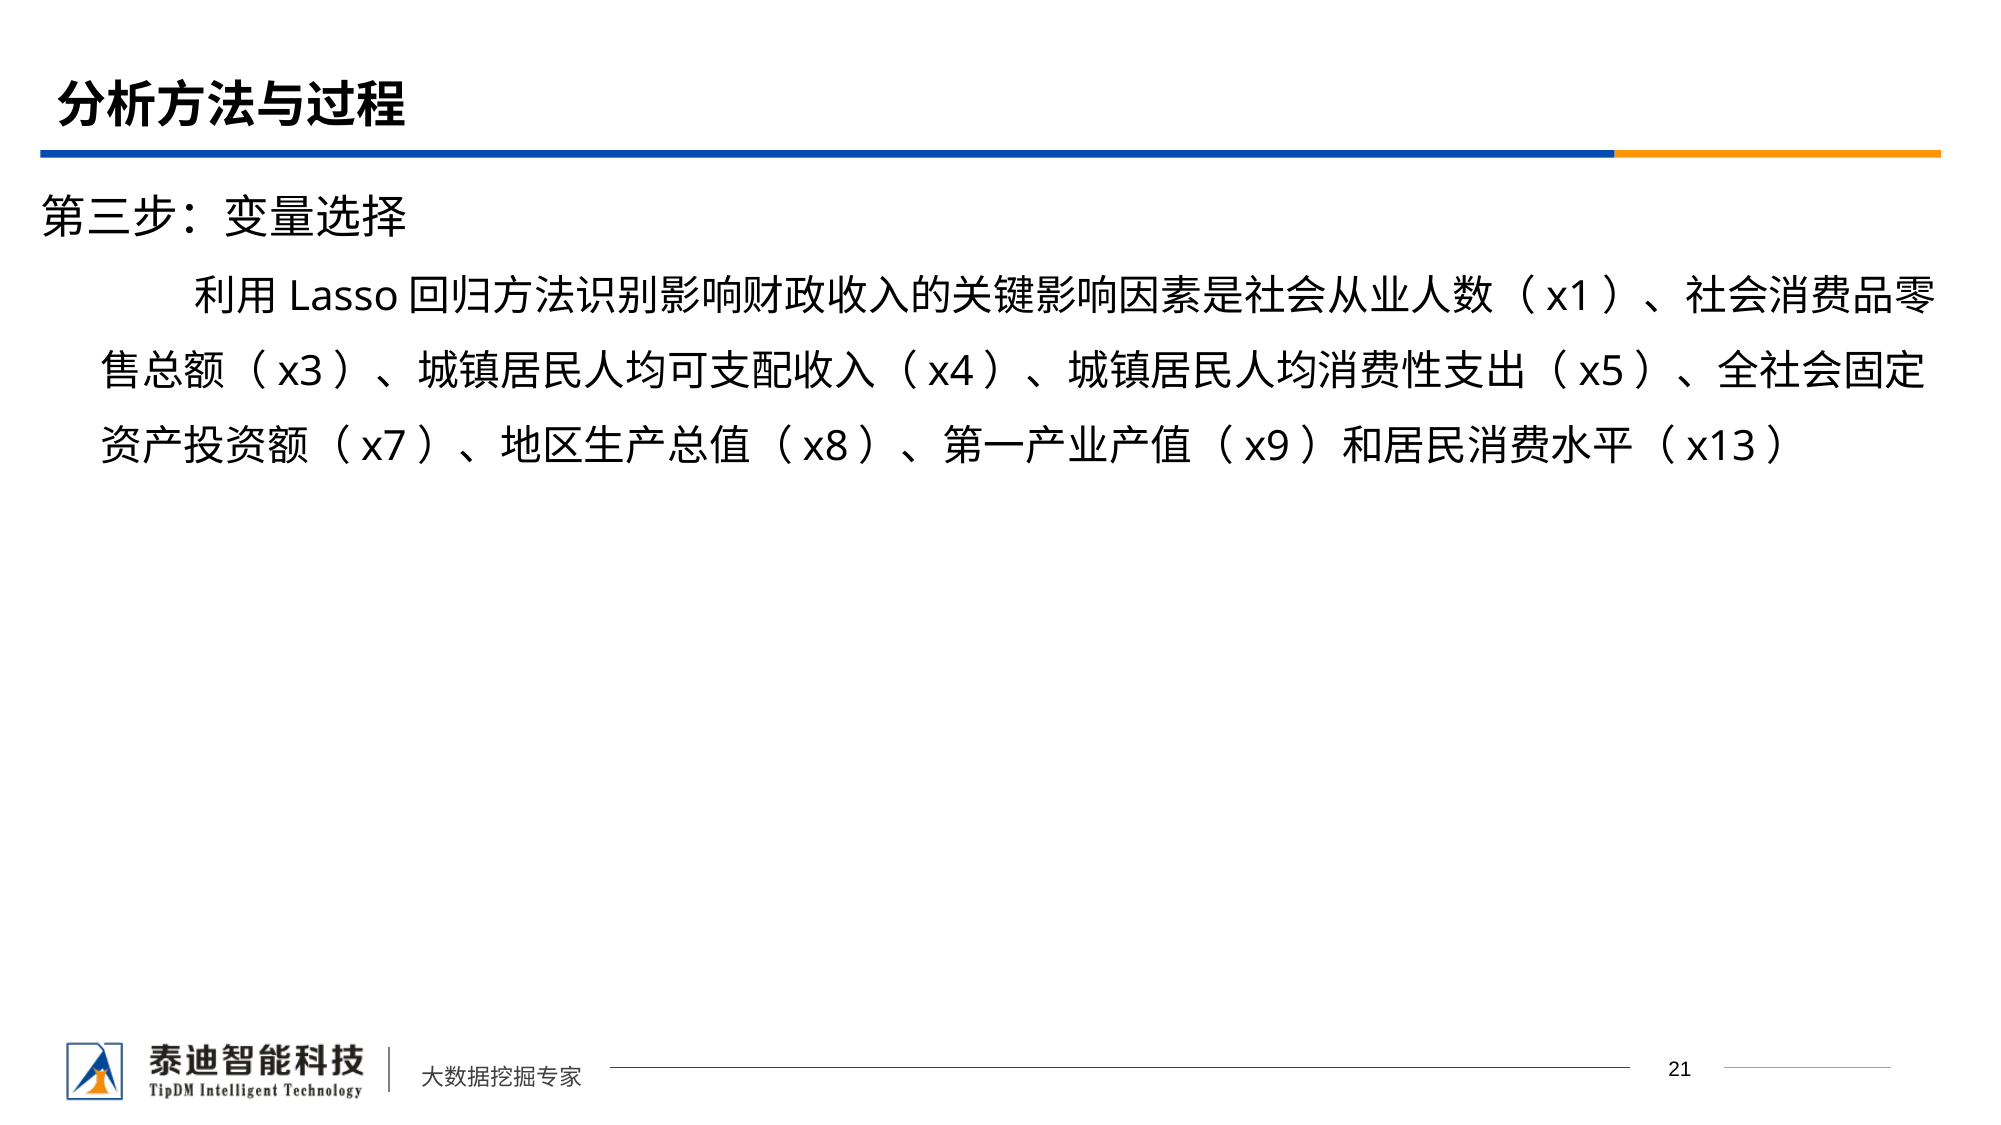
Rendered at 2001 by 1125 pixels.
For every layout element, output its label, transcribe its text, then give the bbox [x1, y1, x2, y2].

text_box 利用Lasso回归方法识别影响财政收入的关键影响因素是社会从业人数（x1）、社会消费品零售总额（x3）、城镇居民人均可支配收入（x4）、城镇居民人均消费性支出（x5）、全社会固定资产投资额（x7）、地区生产总值（x8）、第一产业产值（x9）和居民消费水平（x13） [100, 243, 1945, 470]
title 分析方法与过程 [41, 58, 1843, 146]
picture [62, 1028, 368, 1107]
text_box 第三步：变量选择 [40, 160, 1885, 244]
